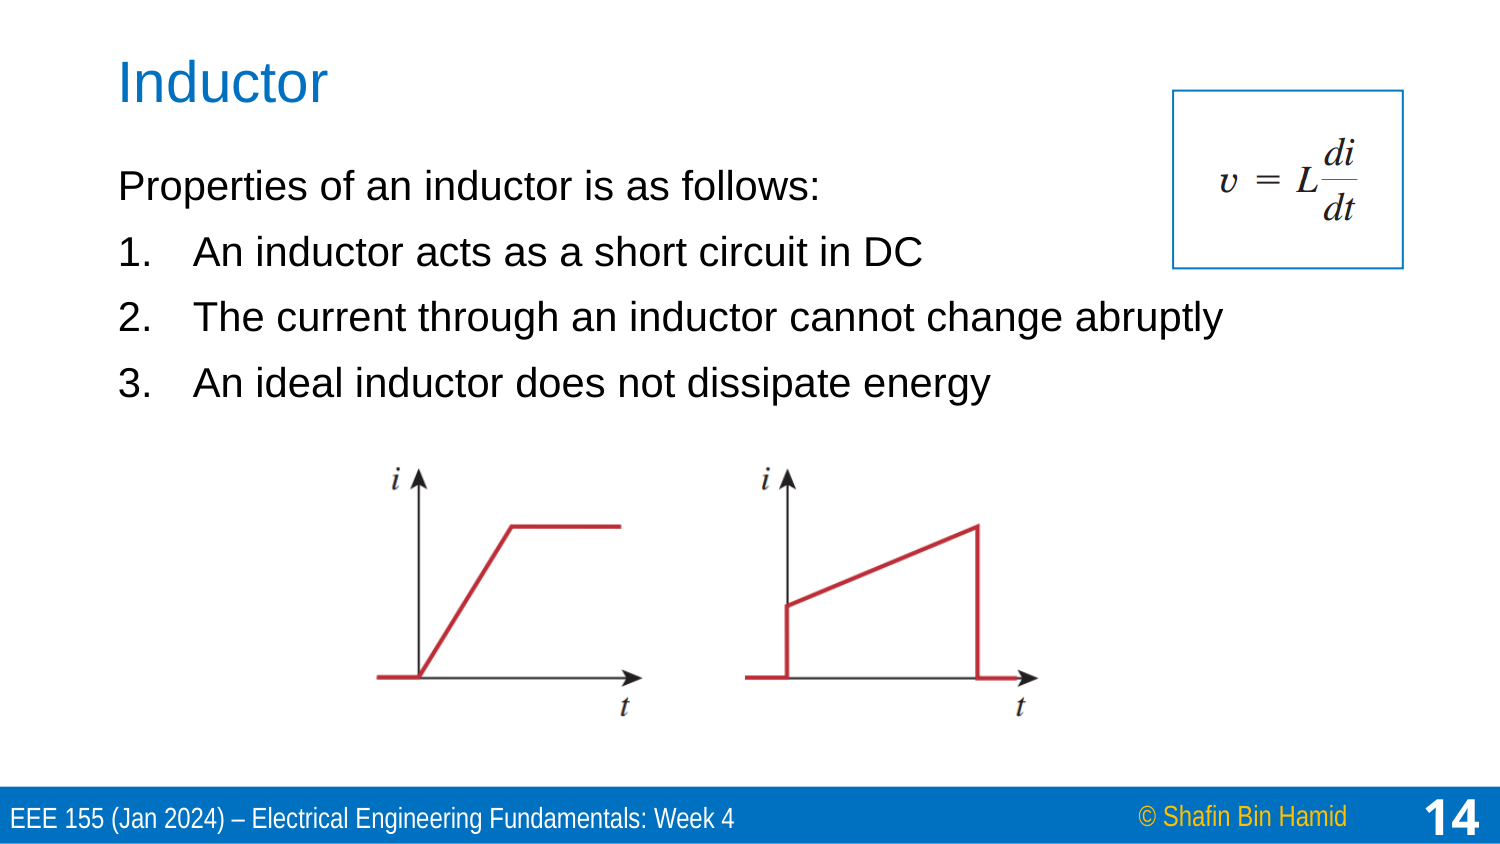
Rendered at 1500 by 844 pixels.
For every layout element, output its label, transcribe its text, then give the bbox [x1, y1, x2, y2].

picture [335, 431, 1072, 733]
title Inductor [103, 45, 1397, 138]
picture [1165, 81, 1410, 278]
slide_number 14 [1389, 778, 1495, 826]
list Properties of an inductor is as follows: An inductor acts as a short circuit in DC The current through an inductor cannot change abruptly An ideal inductor does not dissipate energy [103, 156, 1397, 443]
